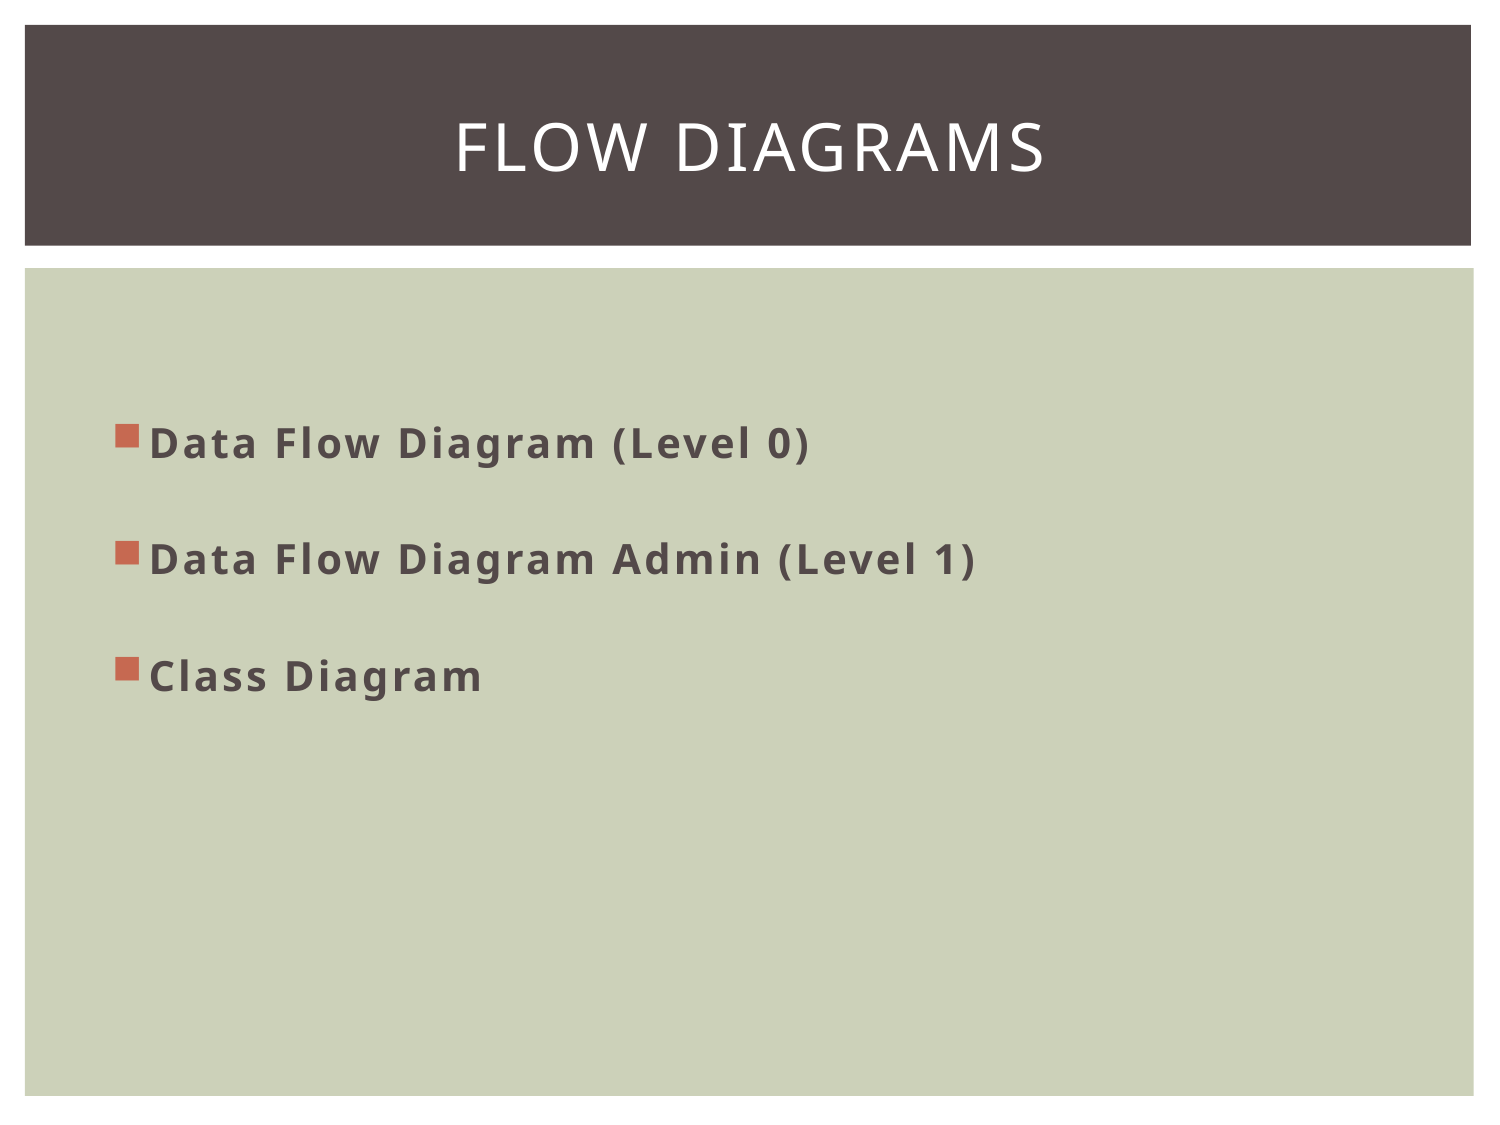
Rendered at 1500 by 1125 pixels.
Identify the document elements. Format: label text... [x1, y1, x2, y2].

list Data Flow Diagram (Level 0) Data Flow Diagram Admin (Level 1) Class Diagram [88, 408, 1376, 894]
title Flow diagrams [62, 58, 1438, 232]
